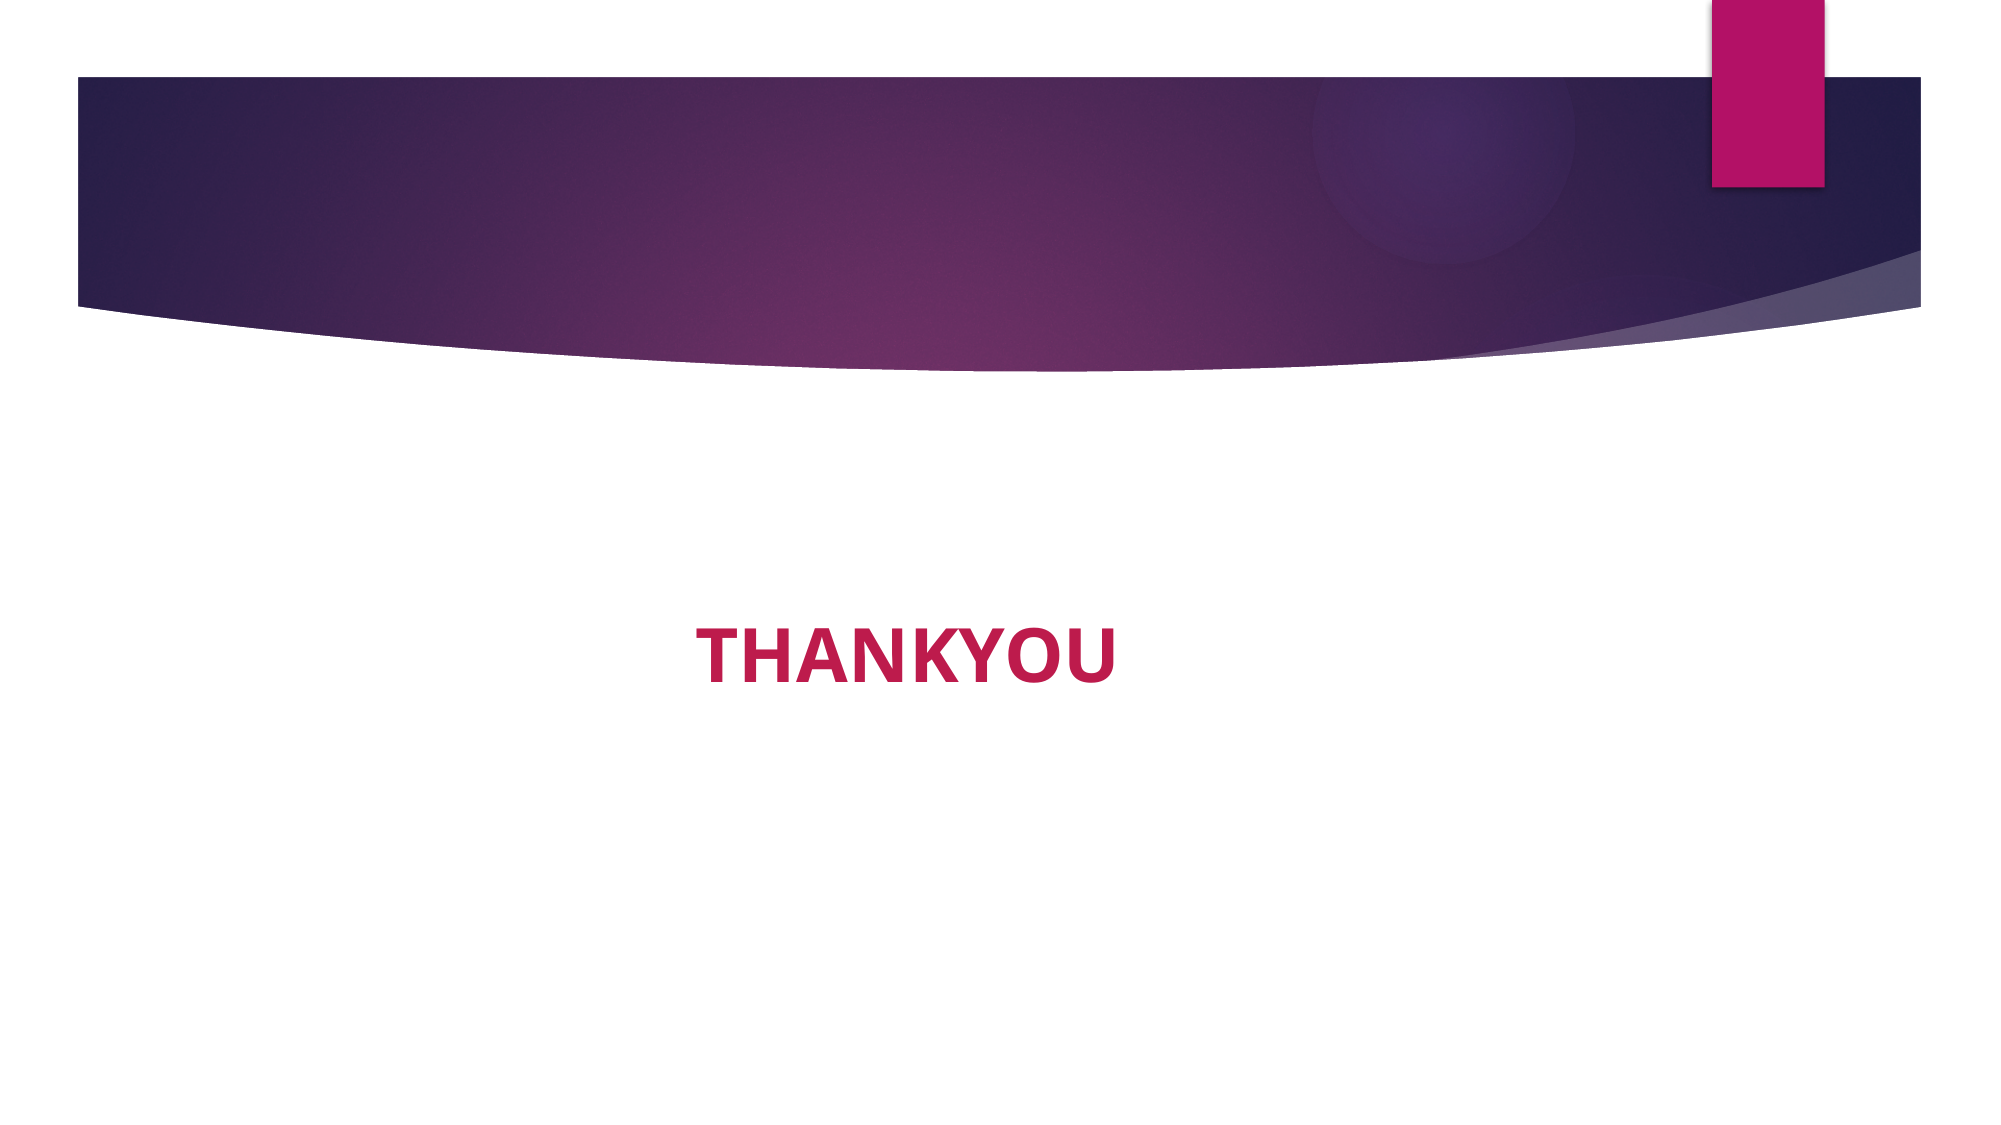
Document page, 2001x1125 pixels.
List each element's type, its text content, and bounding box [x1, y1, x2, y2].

title THANKYOU [189, 379, 1627, 925]
